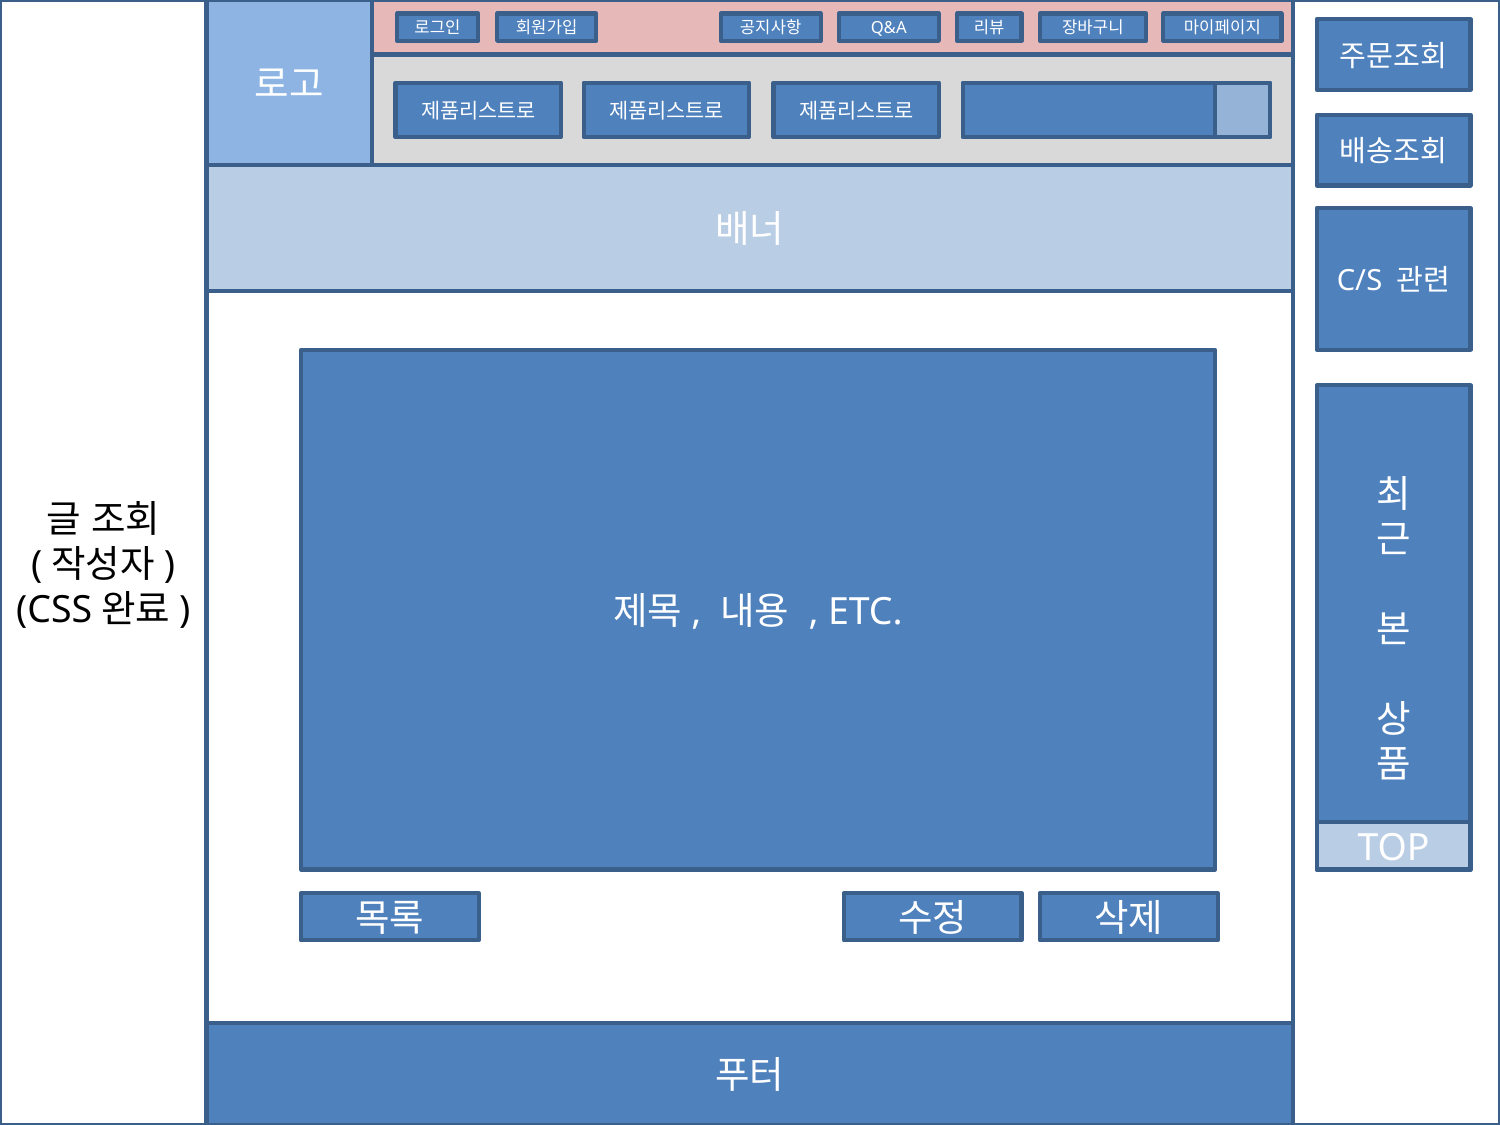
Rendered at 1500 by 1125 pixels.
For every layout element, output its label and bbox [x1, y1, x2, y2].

text_box [0, 0, 1500, 1125]
